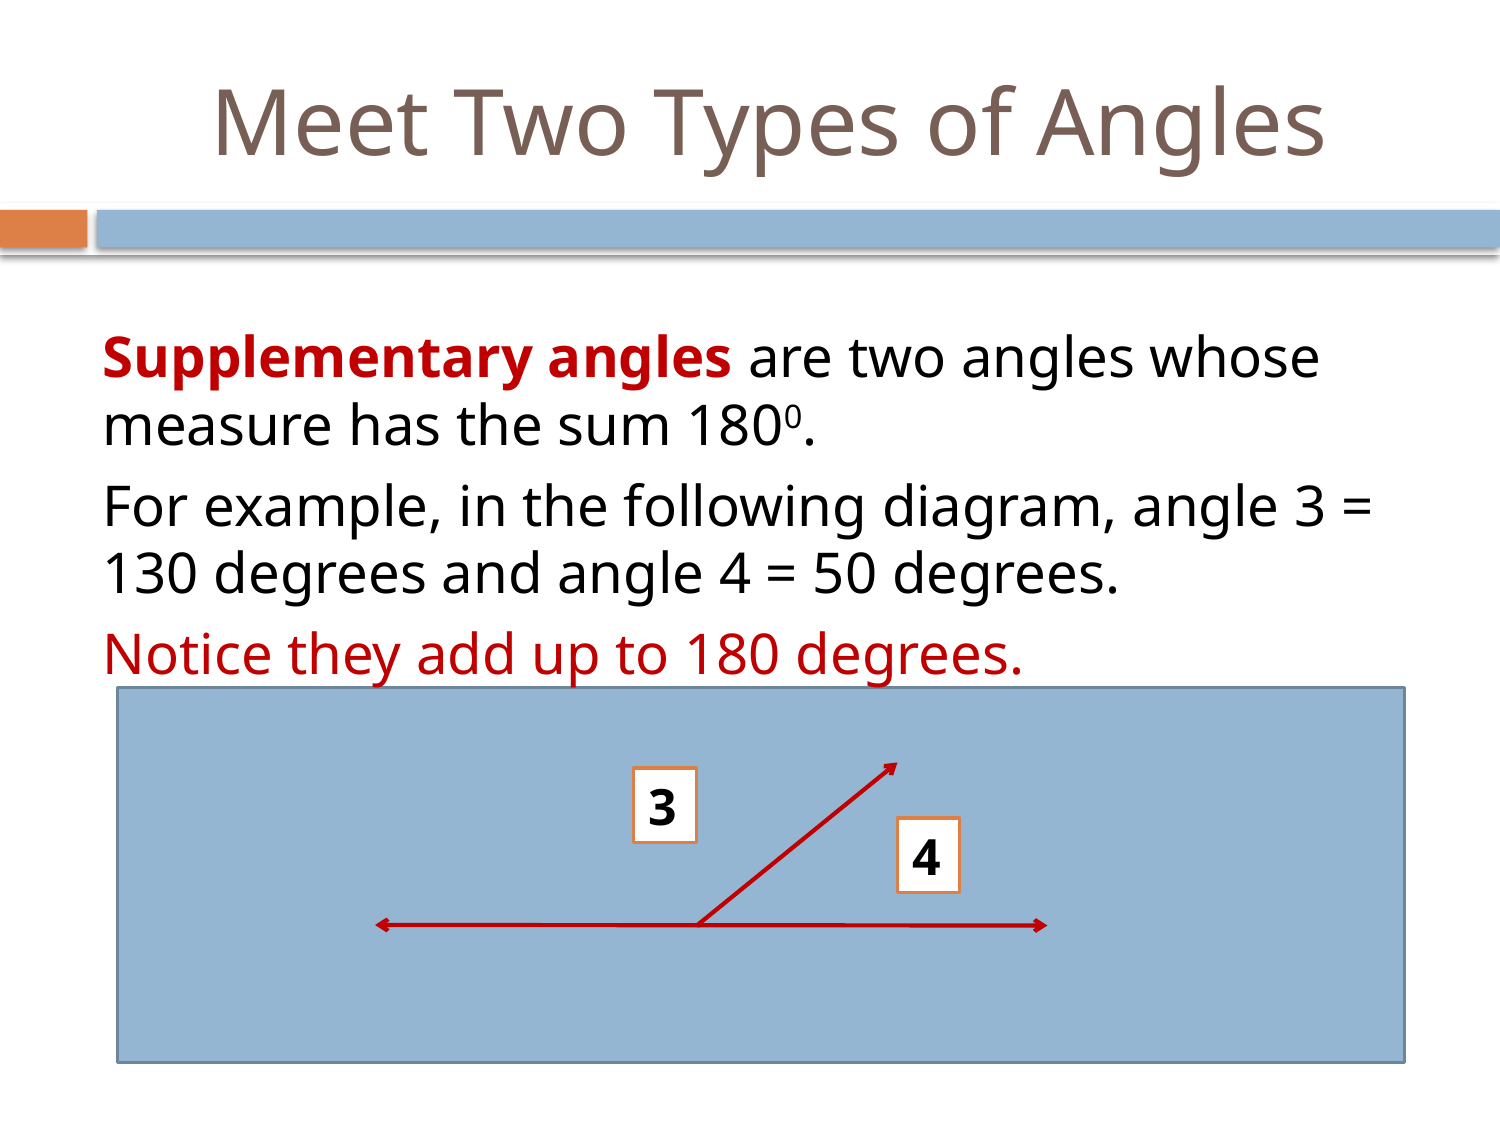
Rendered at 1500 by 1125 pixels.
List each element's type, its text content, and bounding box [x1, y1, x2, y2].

text_box 3 [632, 766, 692, 844]
text_box [116, 700, 1406, 1064]
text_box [697, 762, 898, 926]
title Meet Two Types of Angles [100, 37, 1438, 200]
text_box 4 [903, 816, 961, 894]
list Supplementary angles are two angles whose measure has the sum 1800. For example, in the following diagram, angle 3 = 130 degrees and angle 4 = 50 degrees. Notice they add up to 180 degrees. [87, 275, 1438, 700]
